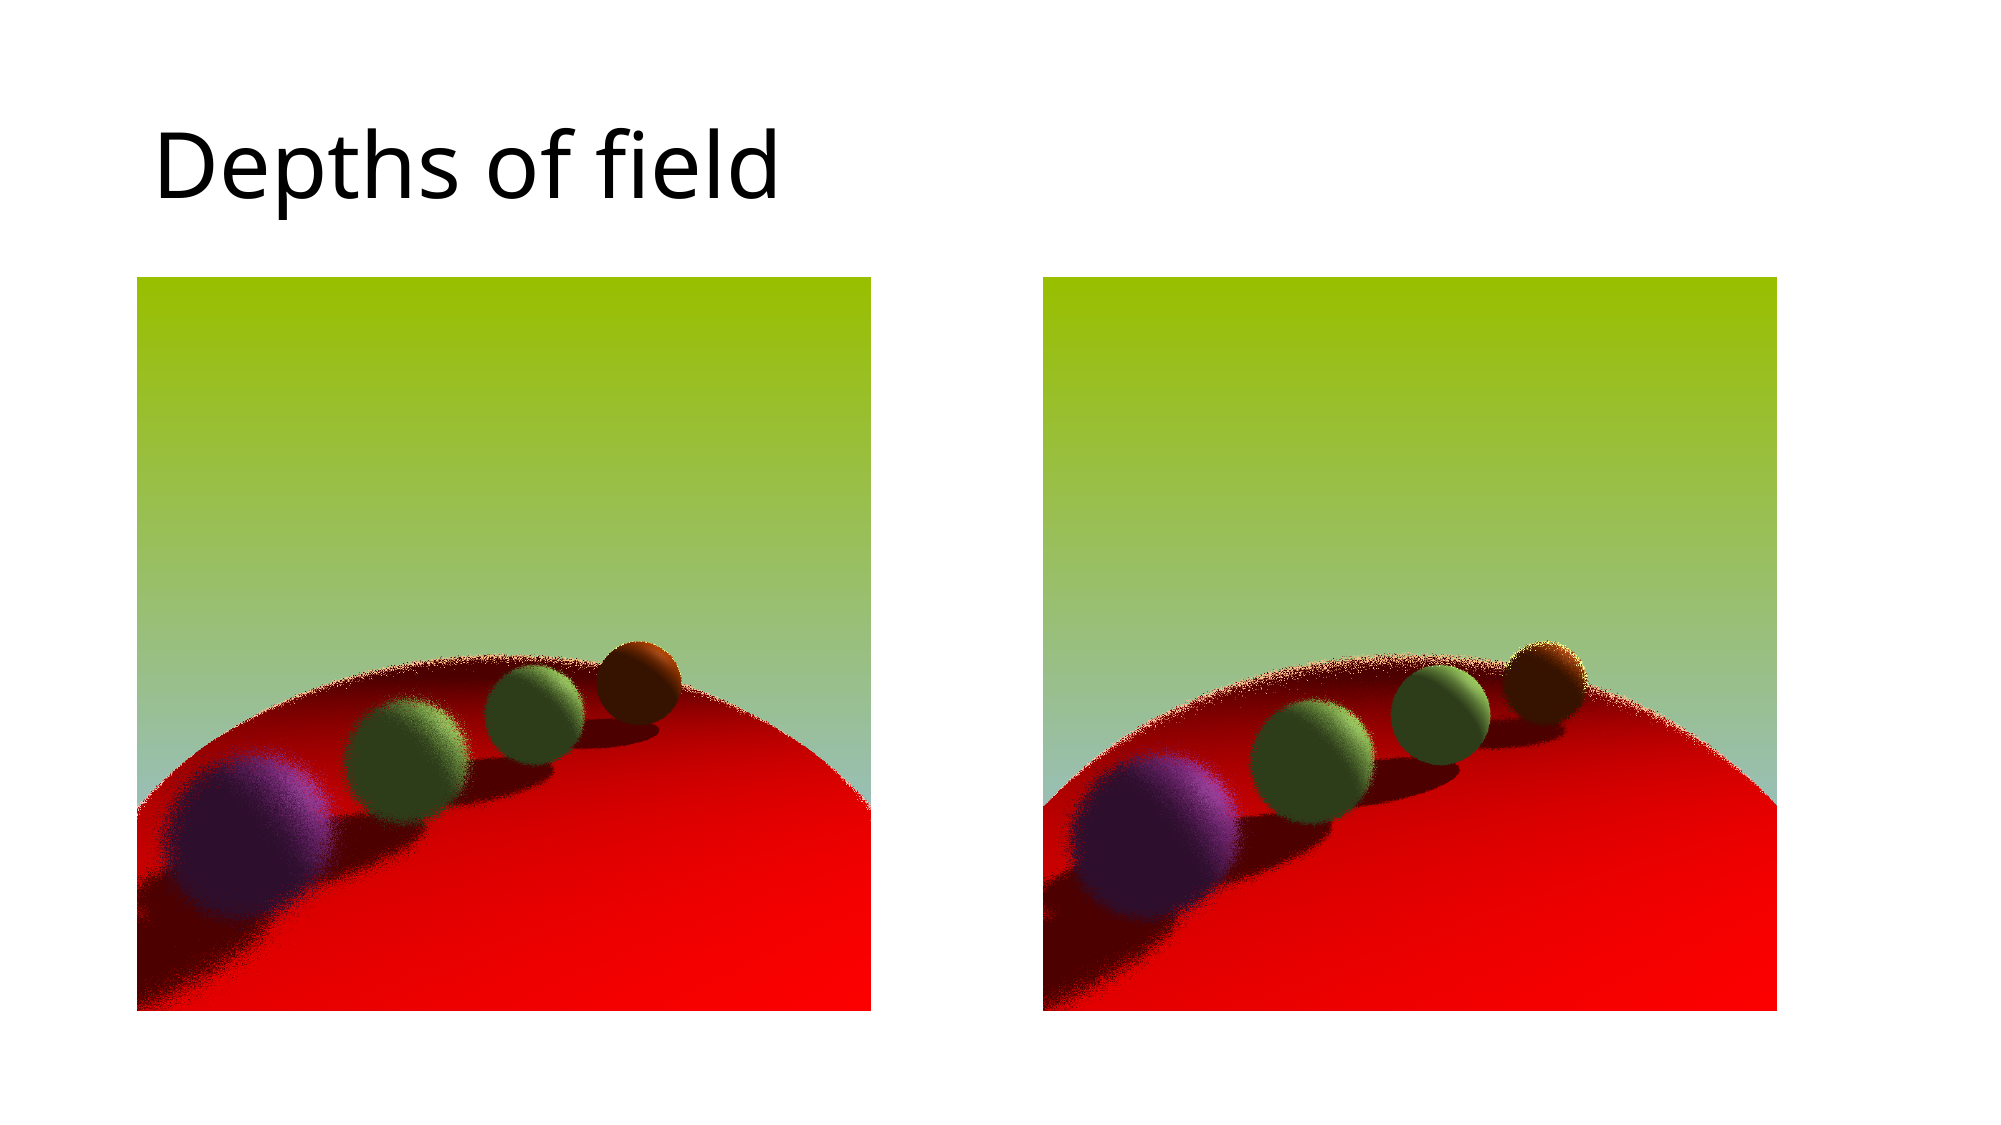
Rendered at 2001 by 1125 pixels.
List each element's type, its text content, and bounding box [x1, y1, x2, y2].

title Depths of field [137, 59, 1863, 278]
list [137, 277, 871, 1011]
picture [1042, 277, 1777, 1011]
